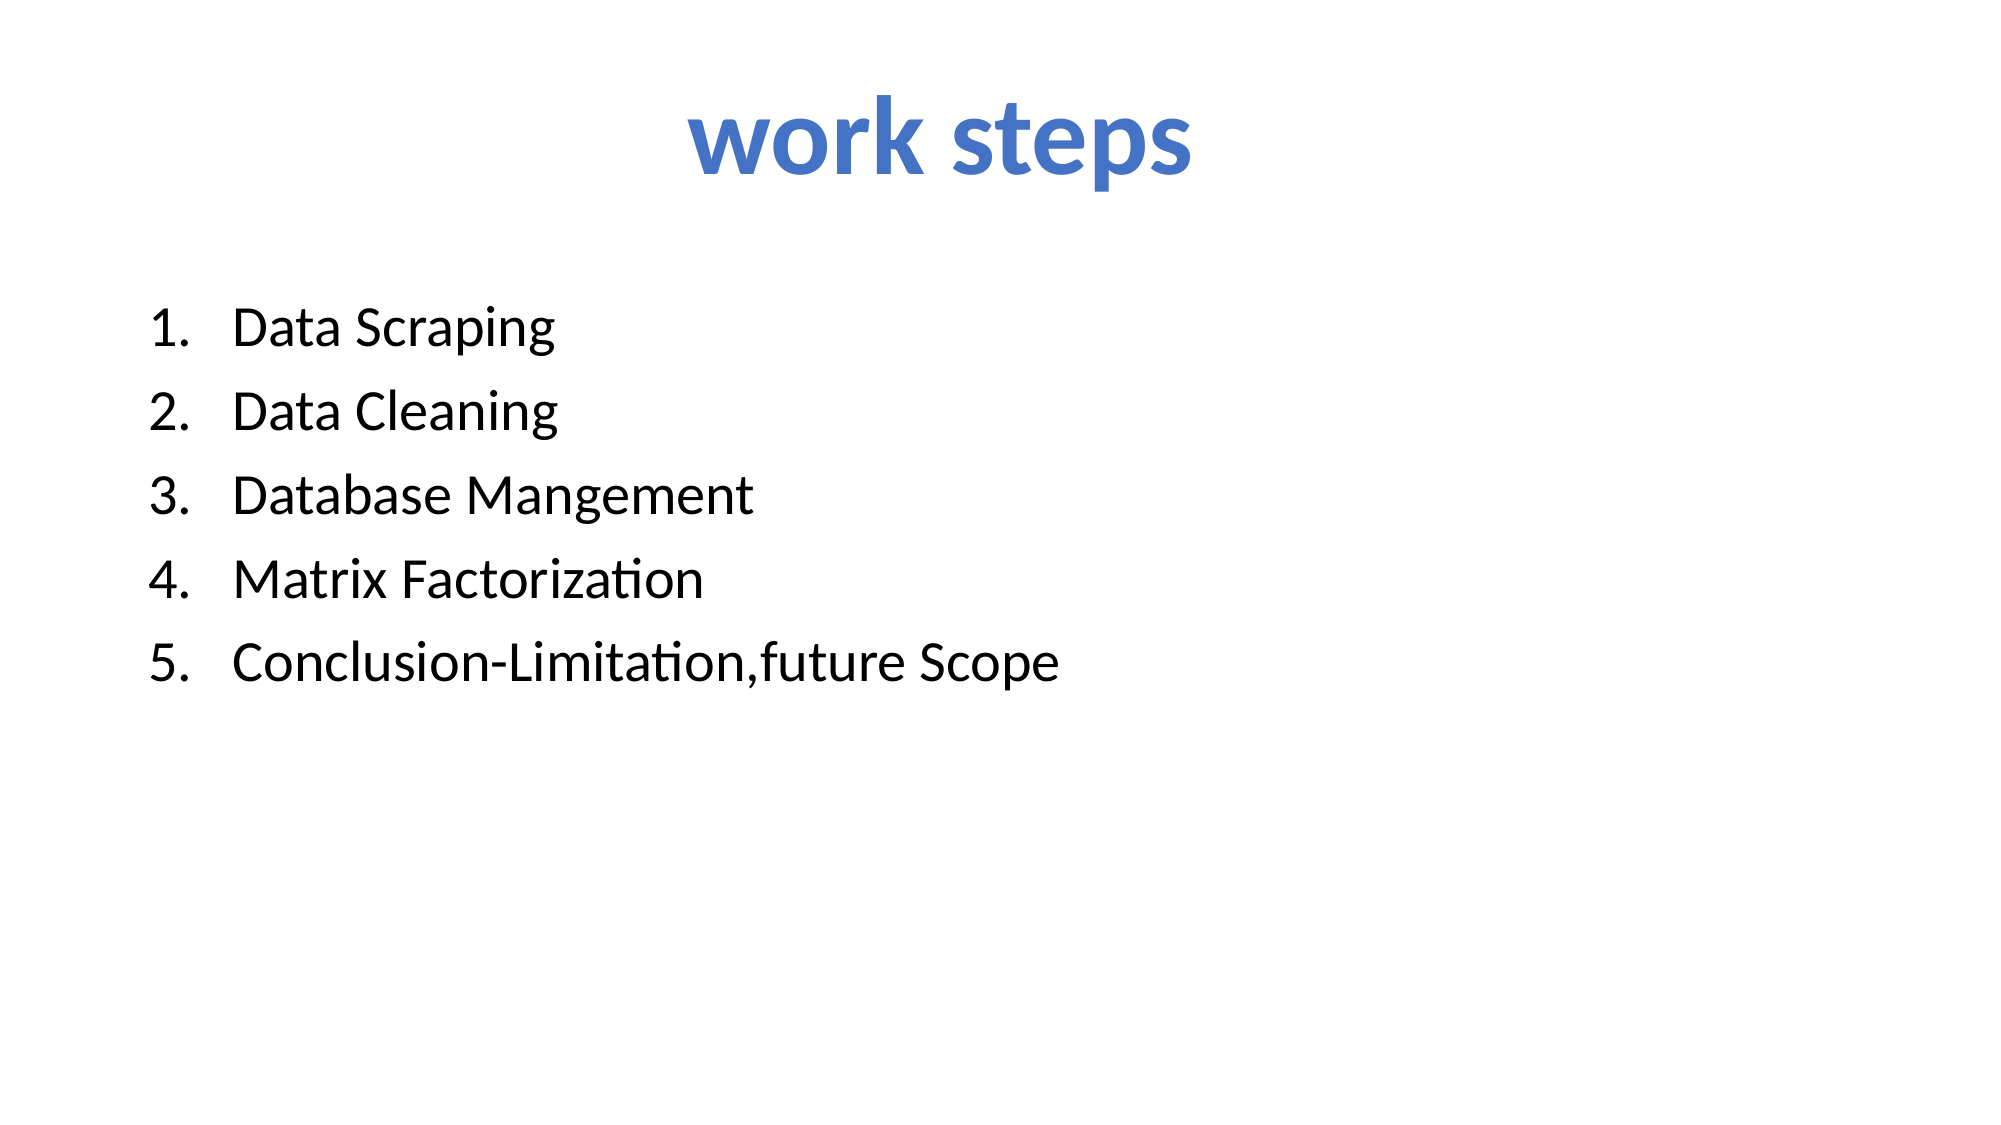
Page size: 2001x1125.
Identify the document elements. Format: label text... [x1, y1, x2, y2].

list Data Scraping Data Cleaning Database Mangement Matrix Factorization Conclusion-Limitation,future Scope [133, 288, 1859, 1003]
text_box work steps [647, 54, 1209, 205]
